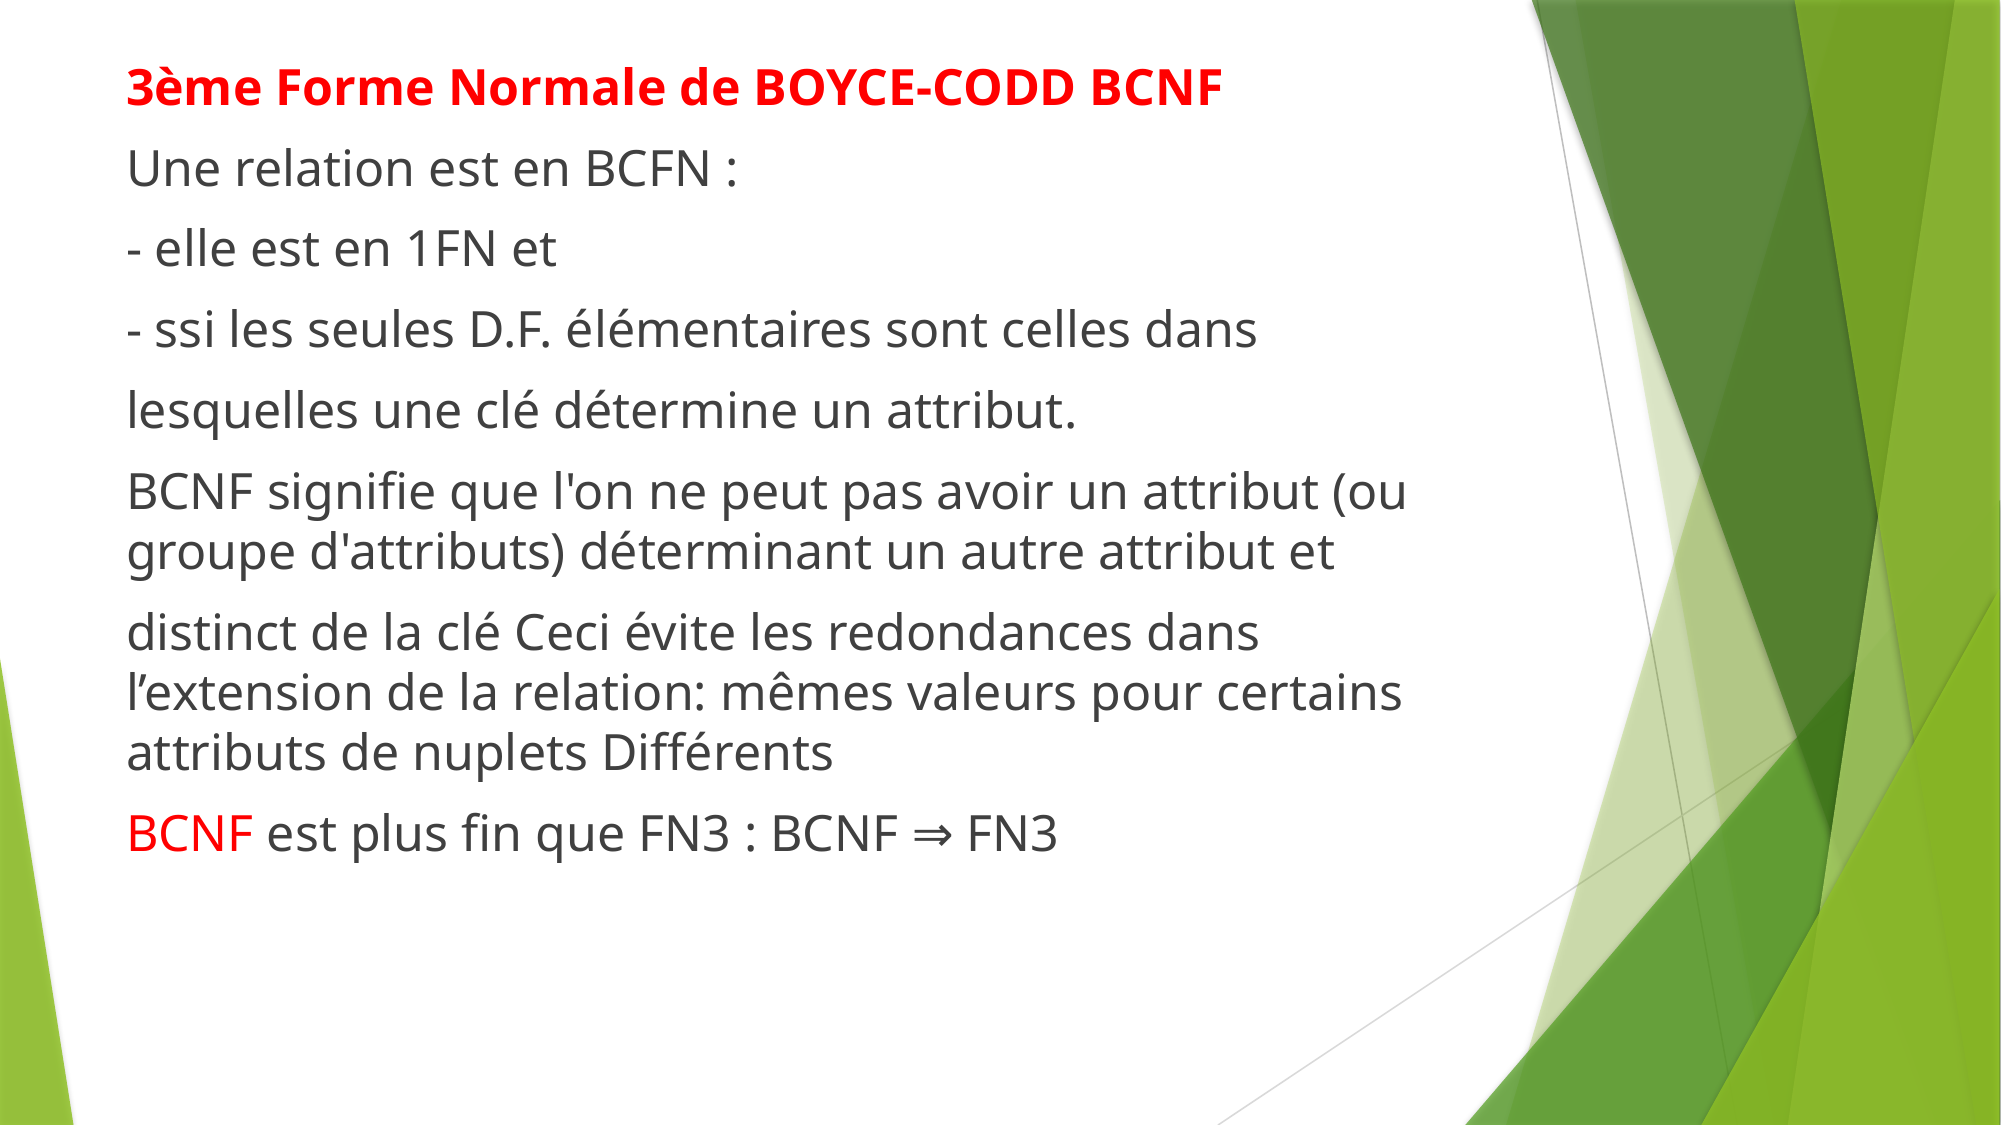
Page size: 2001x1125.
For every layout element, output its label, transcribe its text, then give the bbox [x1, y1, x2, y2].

list 3ème Forme Normale de BOYCE-CODD BCNF Une relation est en BCFN : - elle est en 1FN et - ssi les seules D.F. élémentaires sont celles dans lesquelles une clé détermine un attribut. BCNF signifie que l'on ne peut pas avoir un attribut (ou groupe d'attributs) déterminant un autre attribut et distinct de la clé Ceci évite les redondances dans l’extension de la relation: mêmes valeurs pour certains attributs de nuplets Différents BCNF est plus fin que FN3 : BCNF ⇒ FN3 [111, 47, 1522, 1055]
